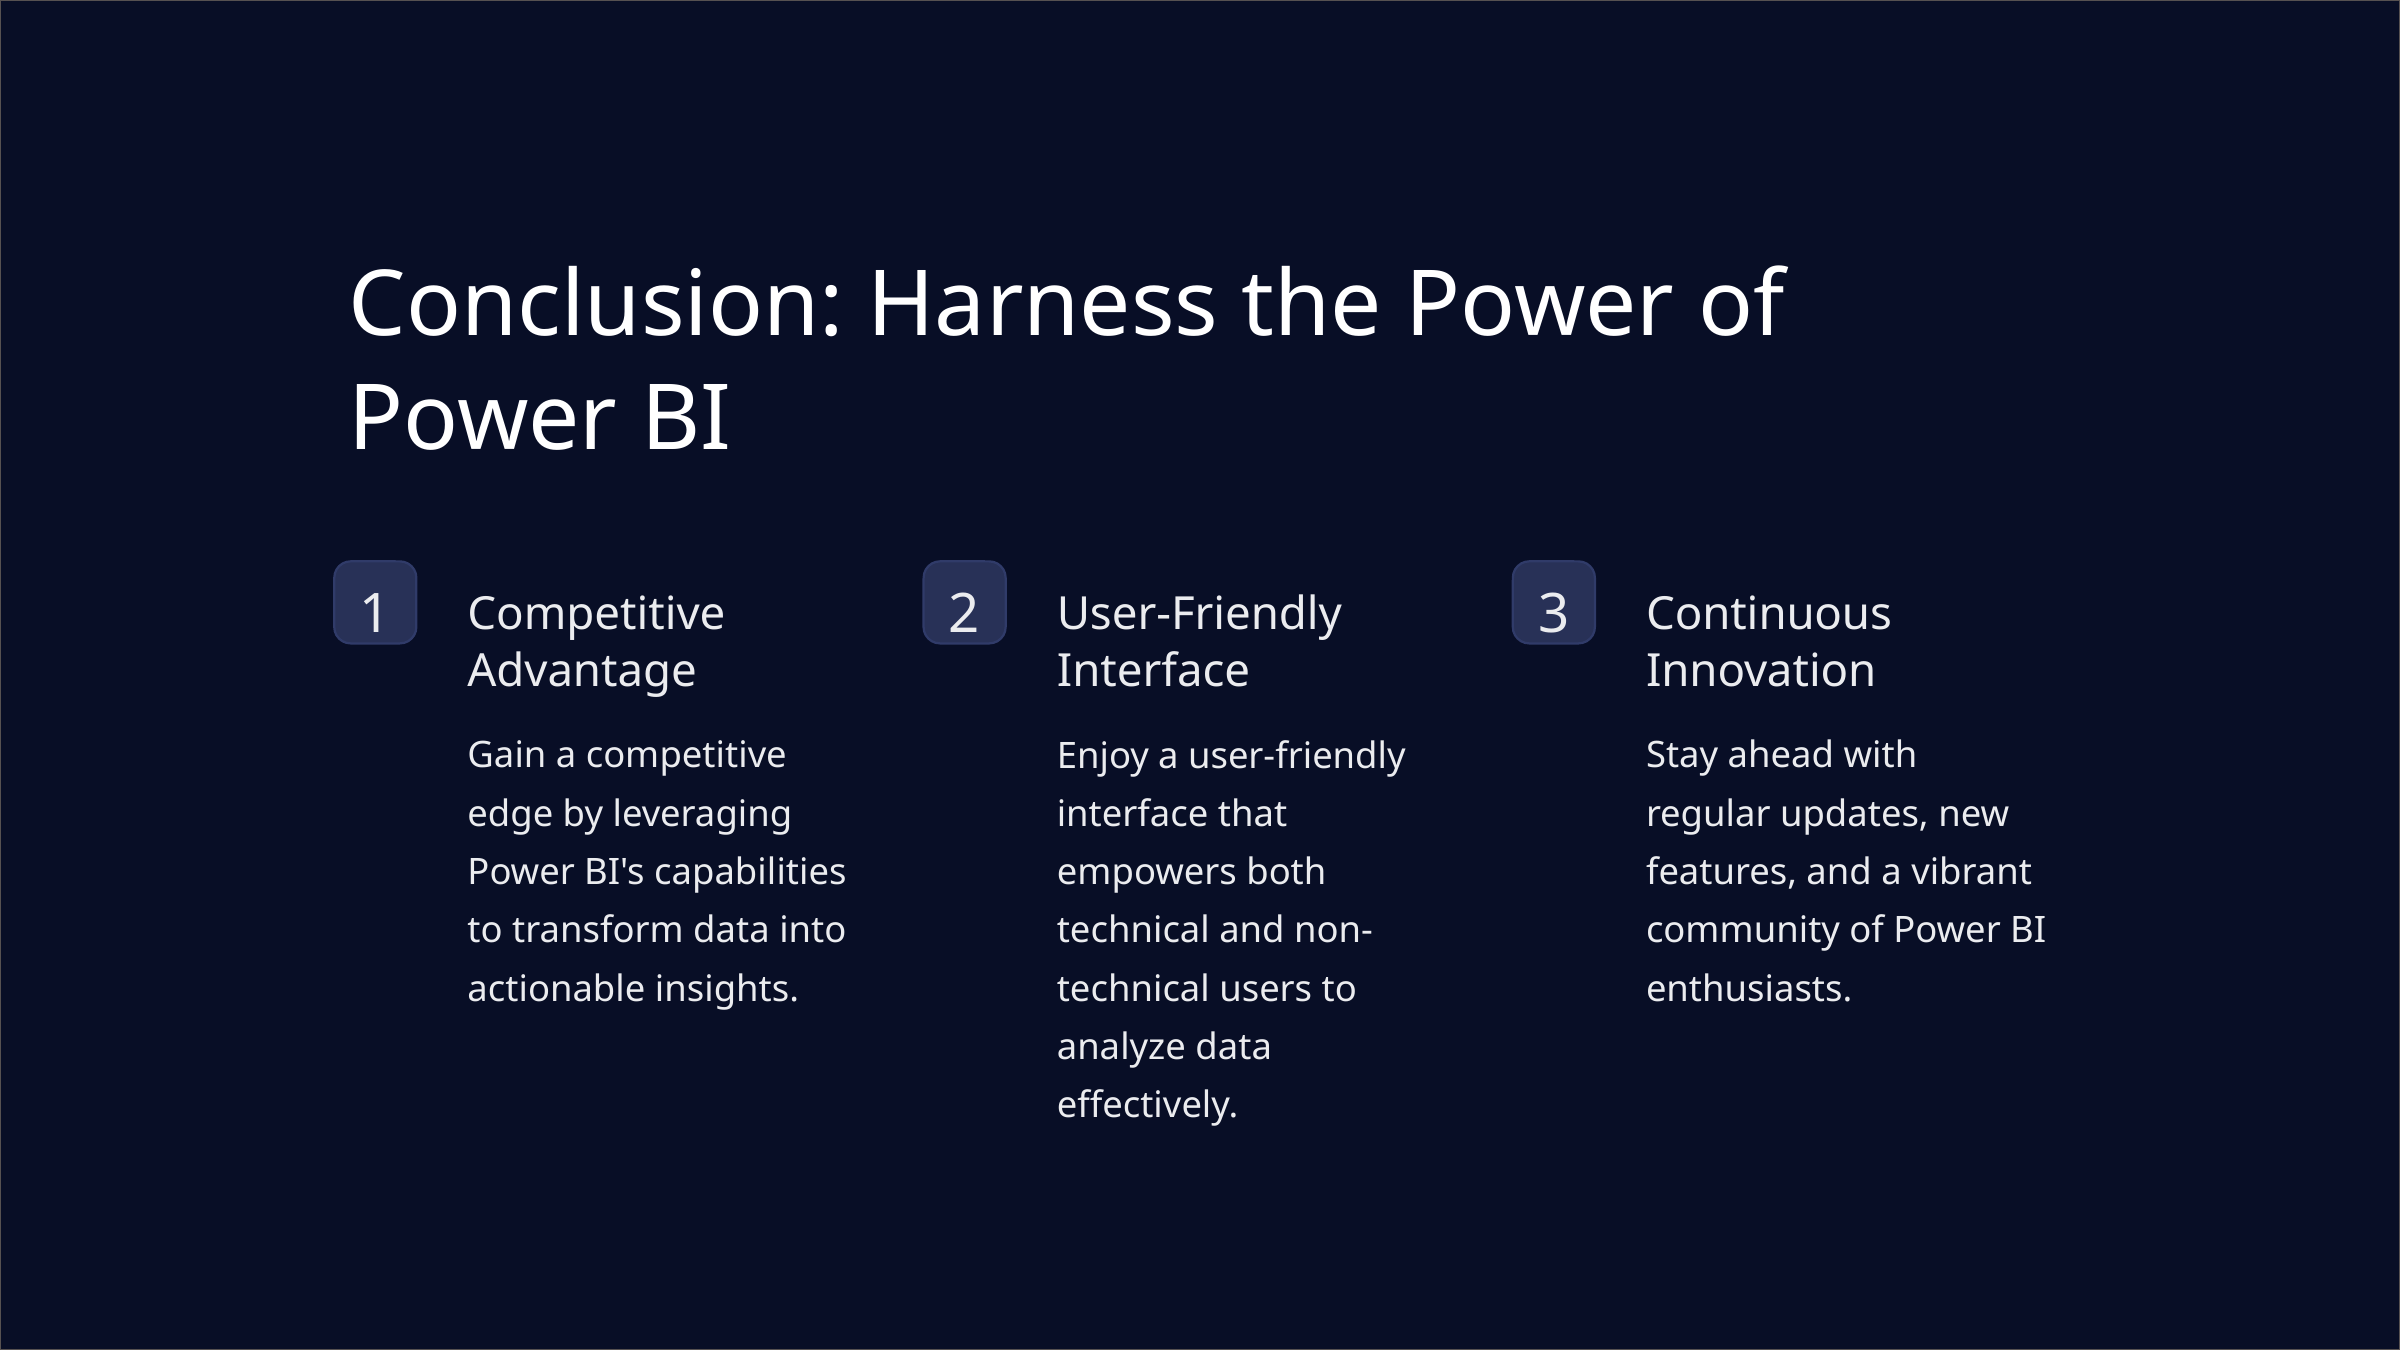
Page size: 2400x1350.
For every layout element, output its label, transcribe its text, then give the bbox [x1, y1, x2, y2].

text_box 3 [1538, 568, 1569, 637]
text_box Gain a competitive edge by leveraging Power BI's capabilities to transform data into actionable insights. [452, 709, 888, 1002]
text_box Competitive Advantage [452, 573, 888, 688]
text_box Enjoy a user-friendly interface that empowers both technical and non-technical users to analyze data effectively. [1042, 709, 1477, 1118]
text_box User-Friendly Interface [1042, 573, 1477, 688]
text_box Continuous Innovation [1631, 573, 2066, 688]
text_box [334, 561, 417, 644]
text_box [923, 561, 1006, 644]
text_box 1 [362, 568, 388, 637]
text_box [0, 0, 2400, 1350]
text_box [1512, 561, 1595, 644]
text_box Stay ahead with regular updates, new features, and a vibrant community of Power BI enthusiasts. [1631, 709, 2066, 1002]
text_box 2 [947, 568, 982, 637]
text_box Conclusion: Harness the Power of Power BI [334, 232, 2066, 460]
